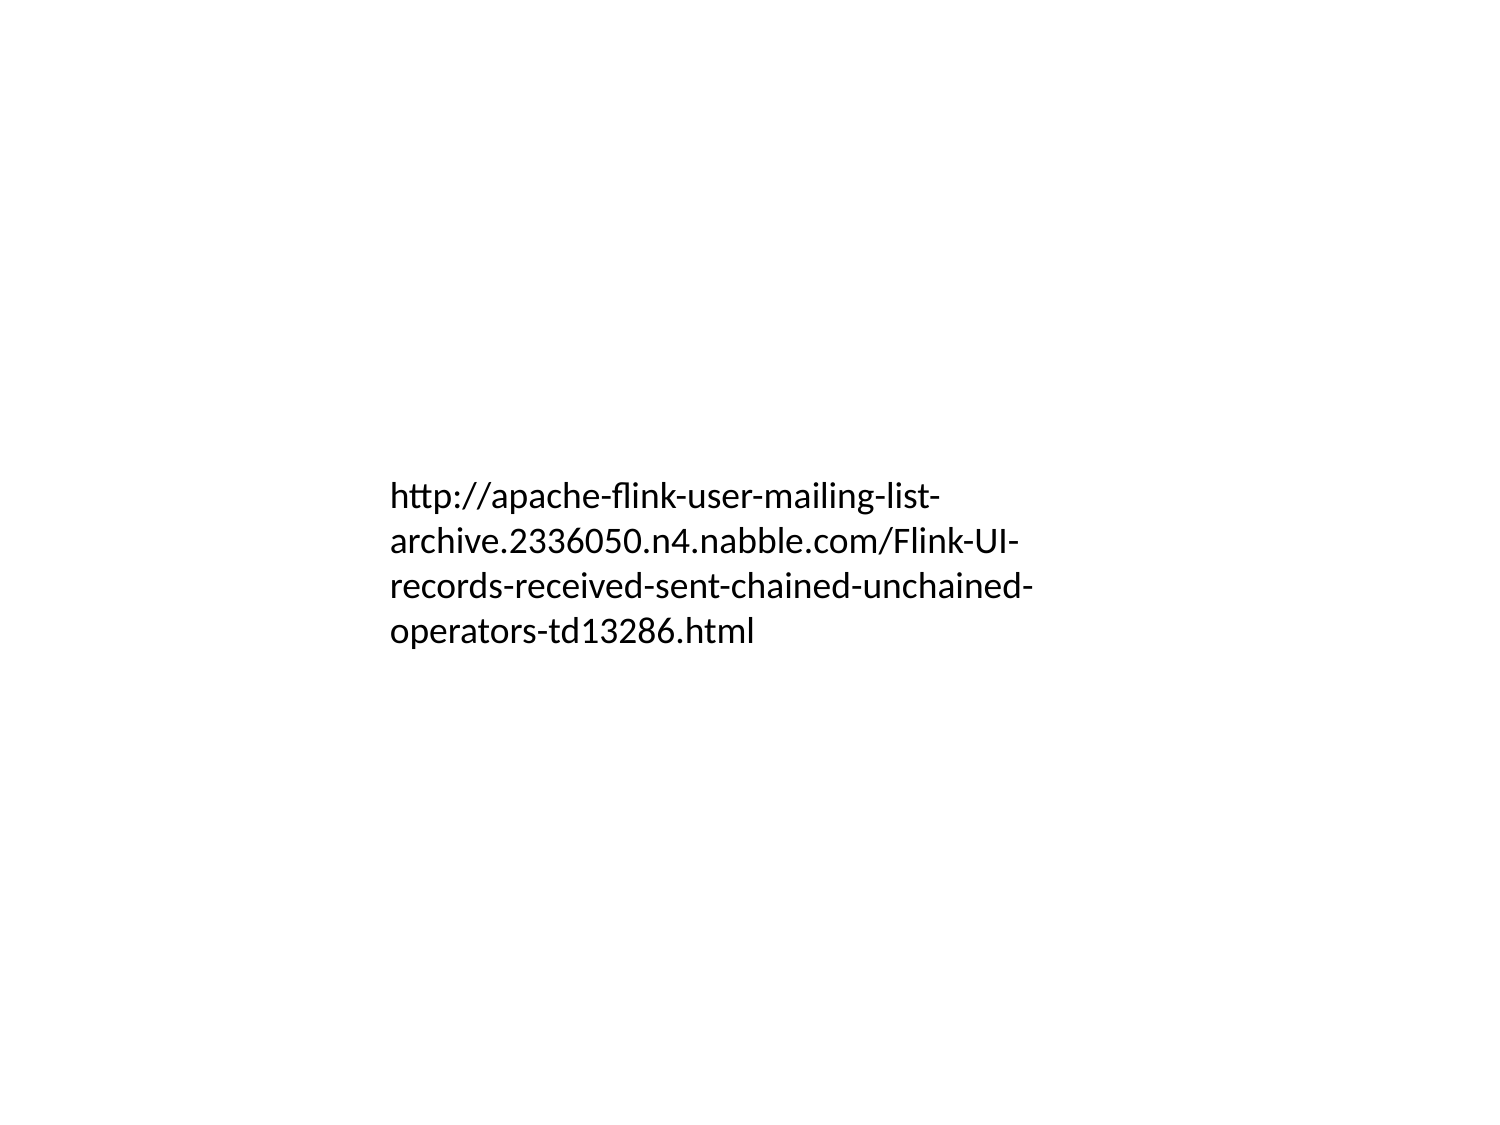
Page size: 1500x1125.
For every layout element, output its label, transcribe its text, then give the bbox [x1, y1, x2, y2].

text_box http://apache-flink-user-mailing-list-archive.2336050.n4.nabble.com/Flink-UI-records-received-sent-chained-unchained-operators-td13286.html [374, 463, 1125, 659]
